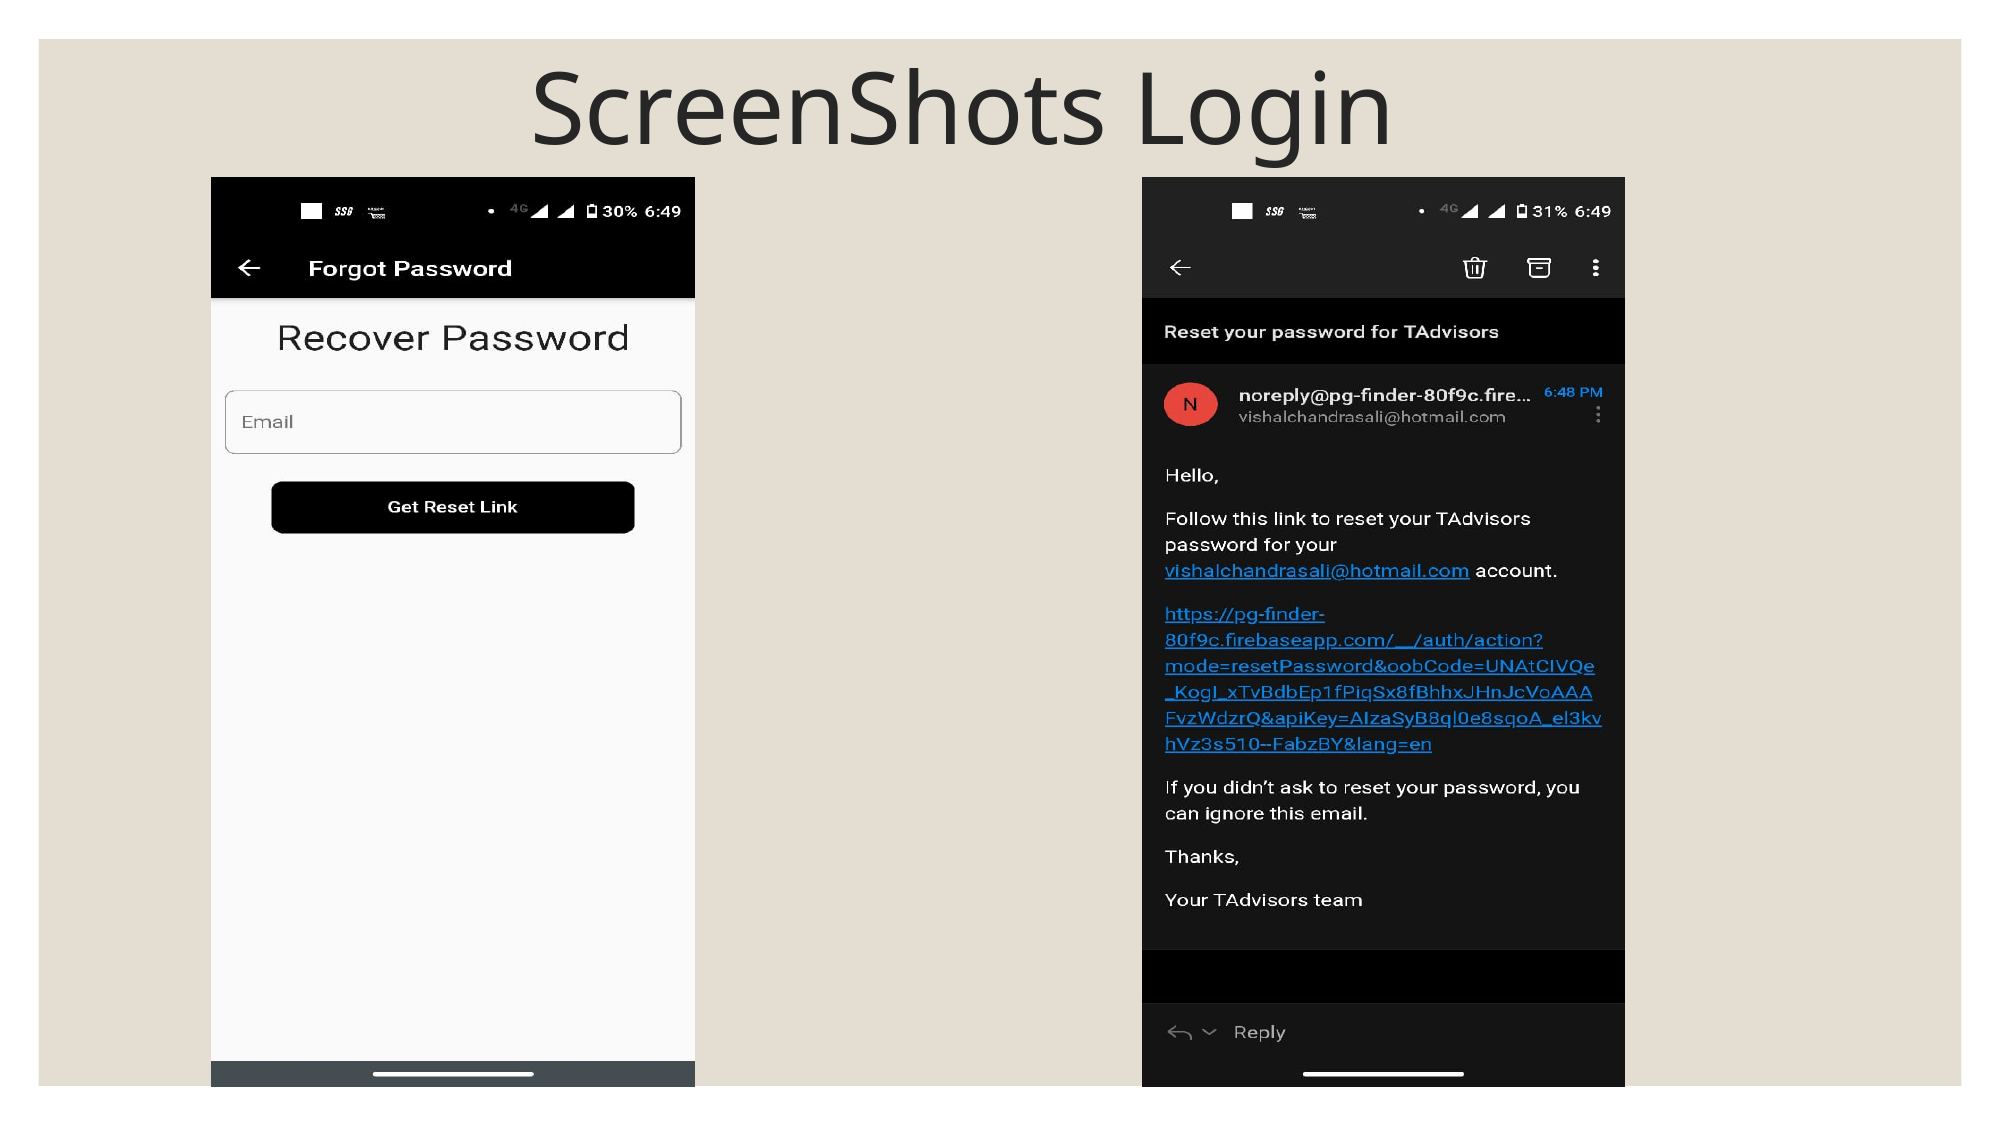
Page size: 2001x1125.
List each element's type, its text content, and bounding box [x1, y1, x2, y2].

title ScreenShots Login [138, 0, 1789, 225]
picture [1141, 177, 1625, 1087]
picture [211, 177, 695, 1087]
